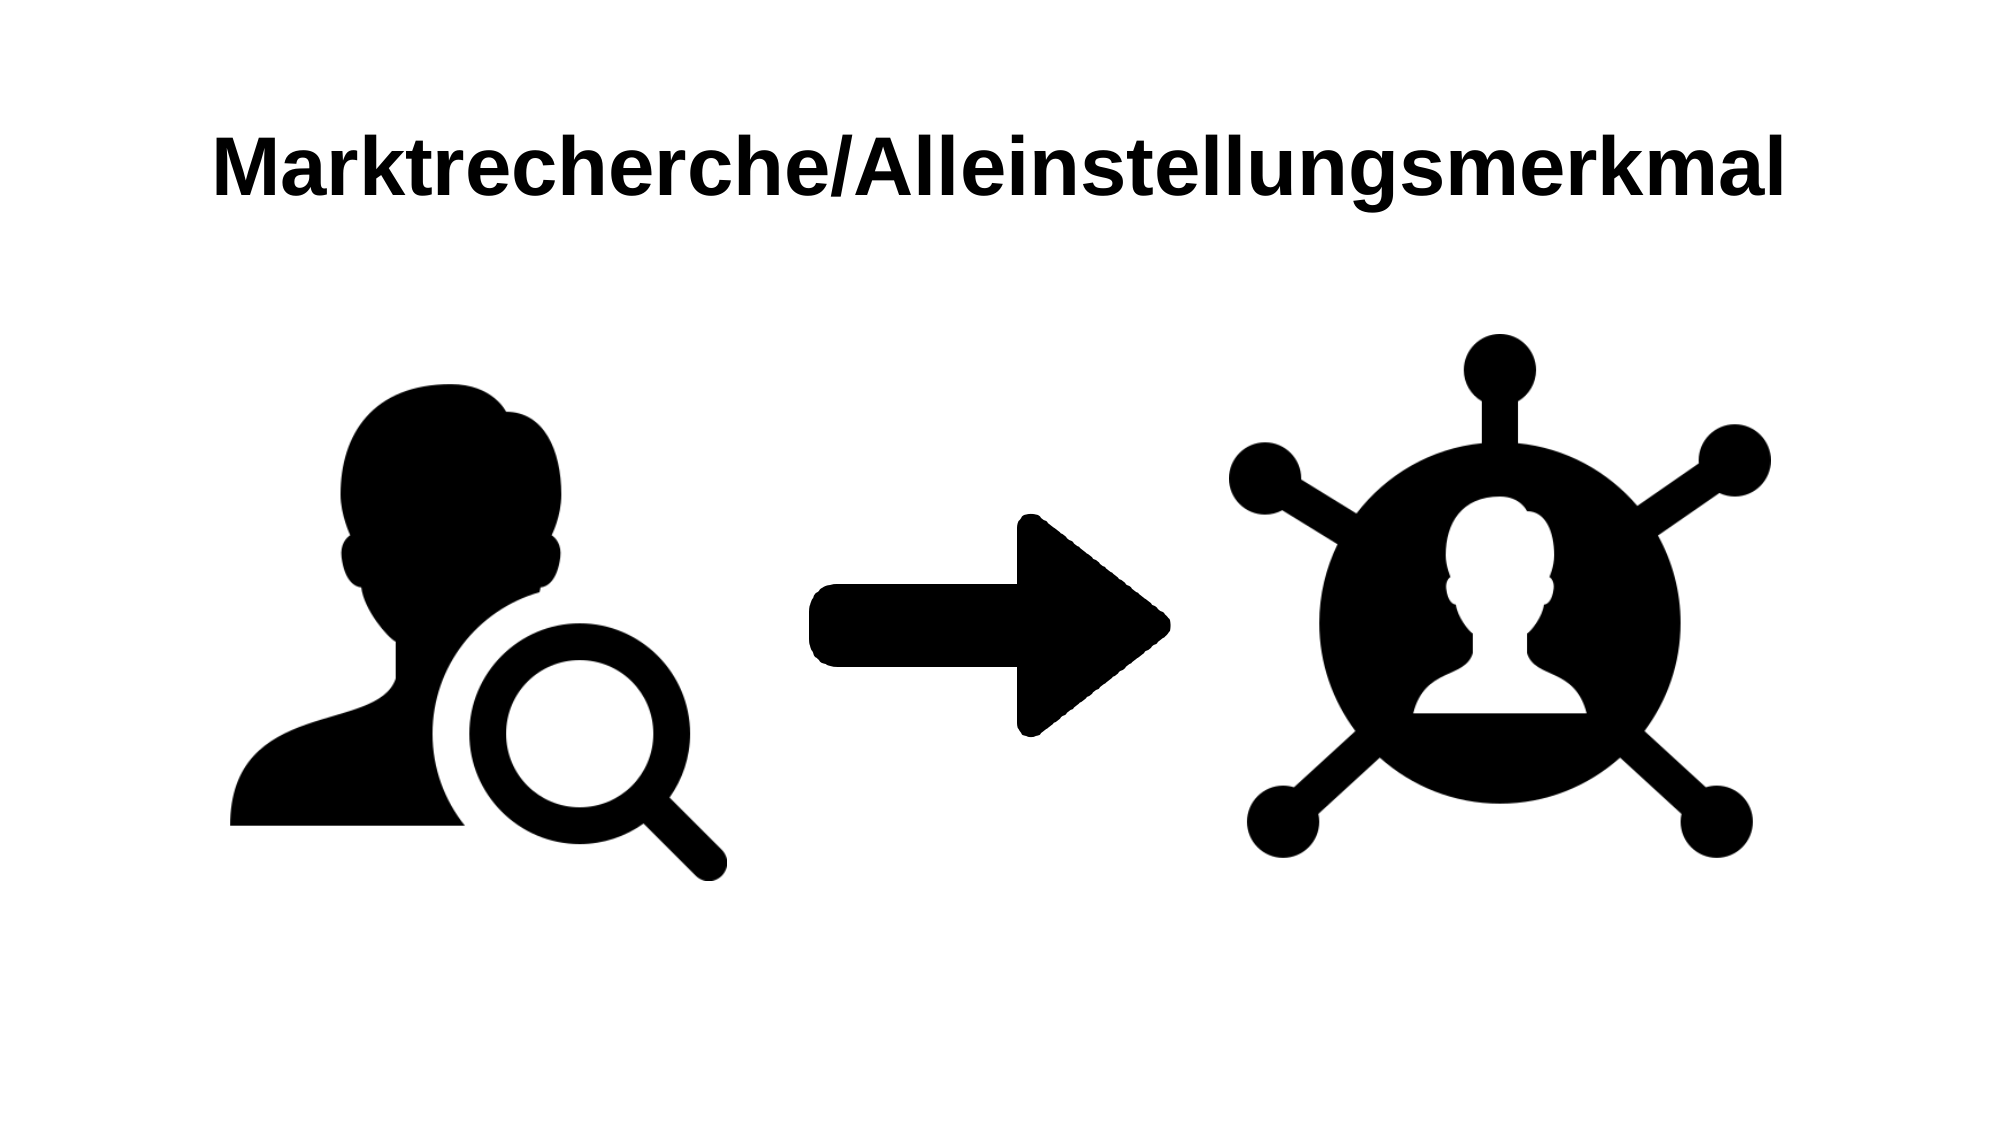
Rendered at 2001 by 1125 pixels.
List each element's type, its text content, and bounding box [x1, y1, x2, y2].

title Marktrecherche/Alleinstellungsmerkmal [137, 59, 1863, 278]
picture [175, 329, 727, 881]
picture [781, 417, 1197, 833]
picture [1229, 334, 1771, 876]
